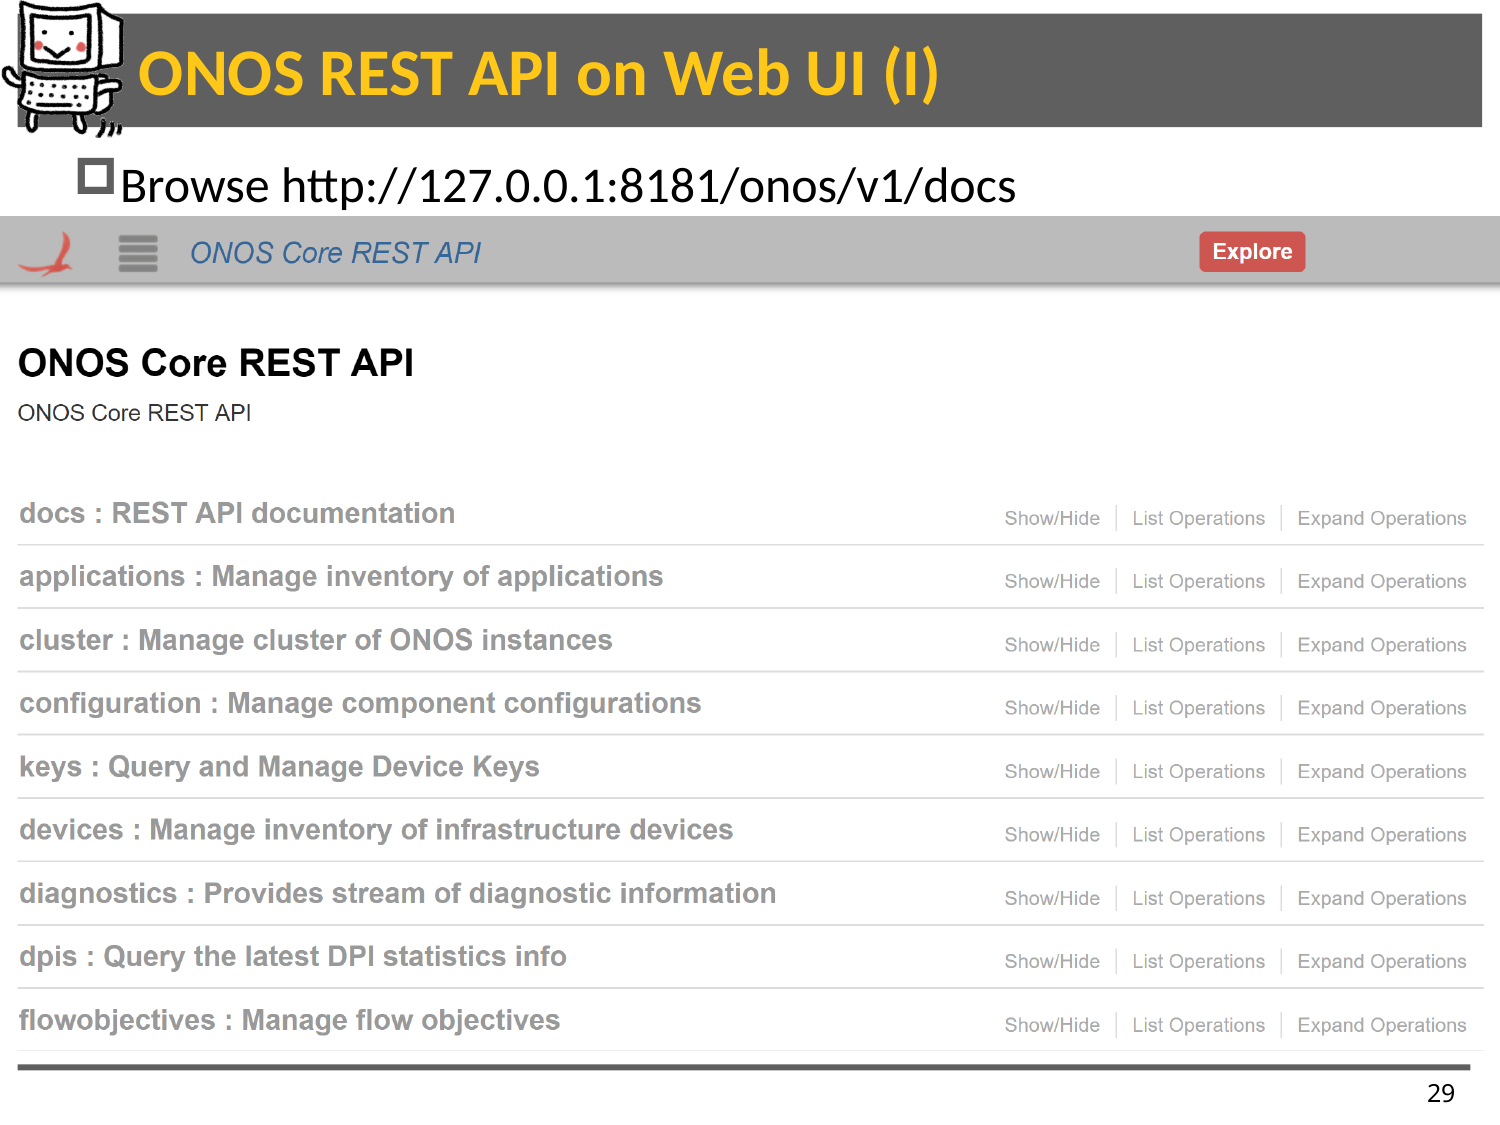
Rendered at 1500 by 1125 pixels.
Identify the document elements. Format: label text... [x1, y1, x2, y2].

picture [0, 0, 128, 138]
slide_number 29 [1104, 1070, 1471, 1124]
title ONOS REST API on Web UI (I) [123, 31, 1500, 106]
list Browse http://127.0.0.1:8181/onos/v1/docs [29, 137, 1471, 215]
picture [0, 216, 1500, 1051]
list Browse http://127.0.0.1:8181/onos/v1/docs [29, 1059, 1471, 1071]
